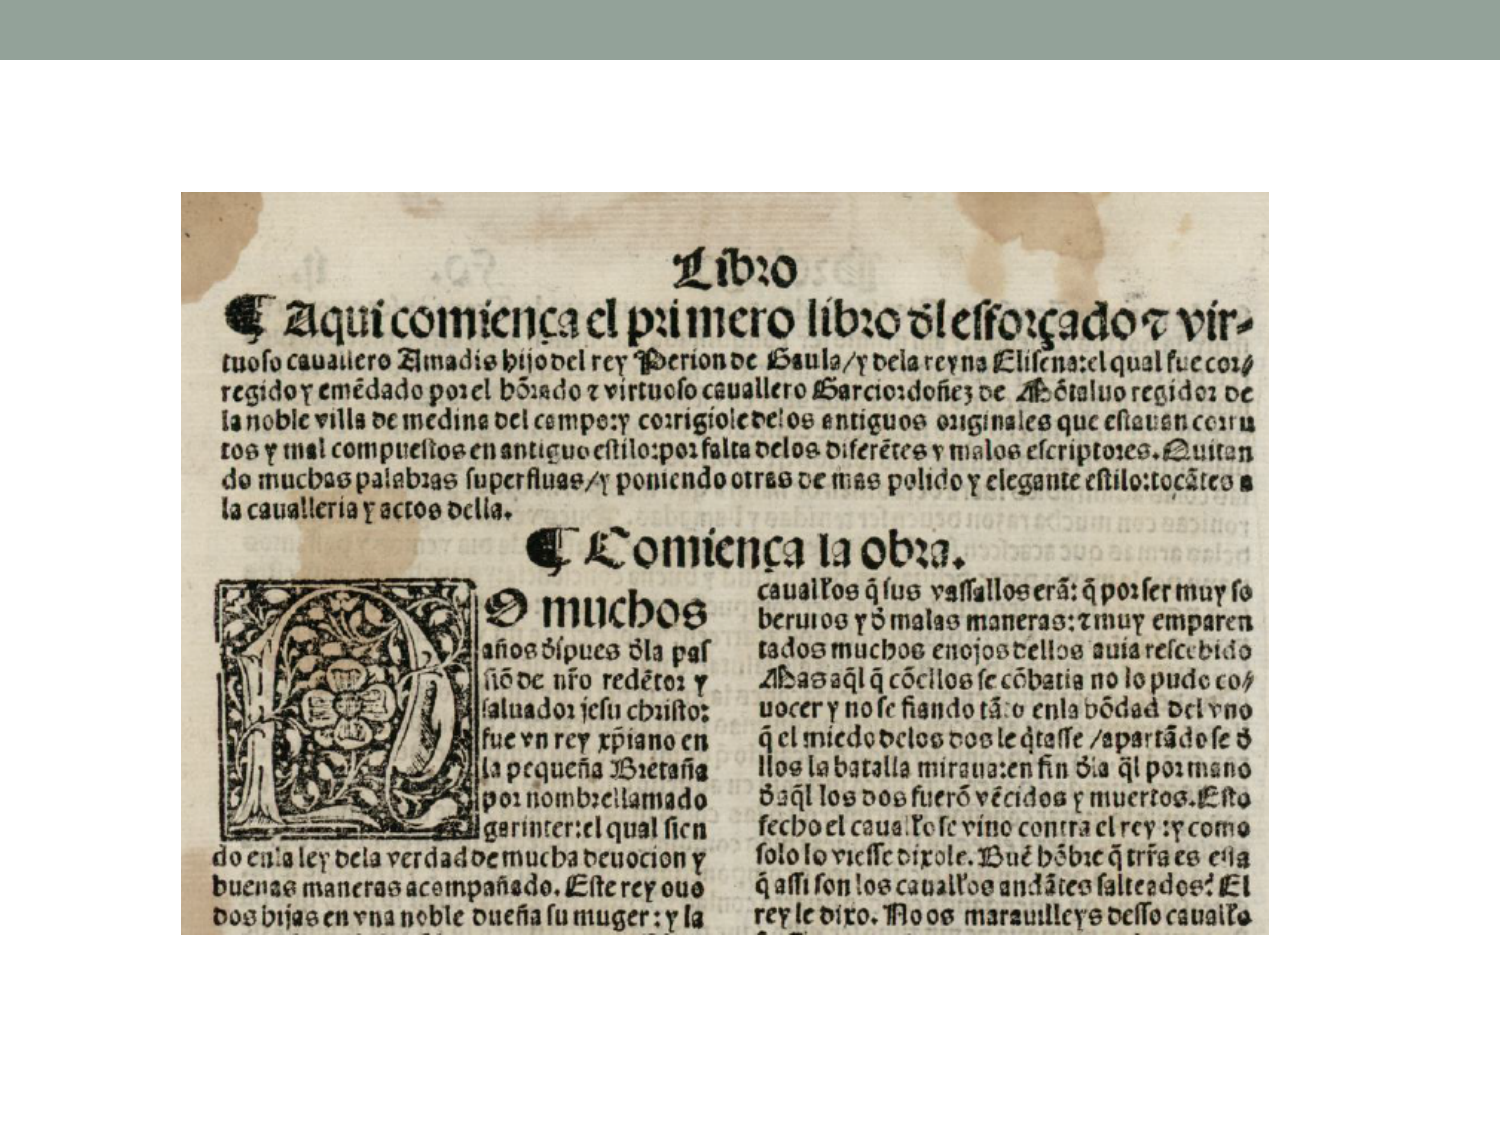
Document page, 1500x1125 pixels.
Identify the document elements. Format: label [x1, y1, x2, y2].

list [49, 191, 1401, 935]
